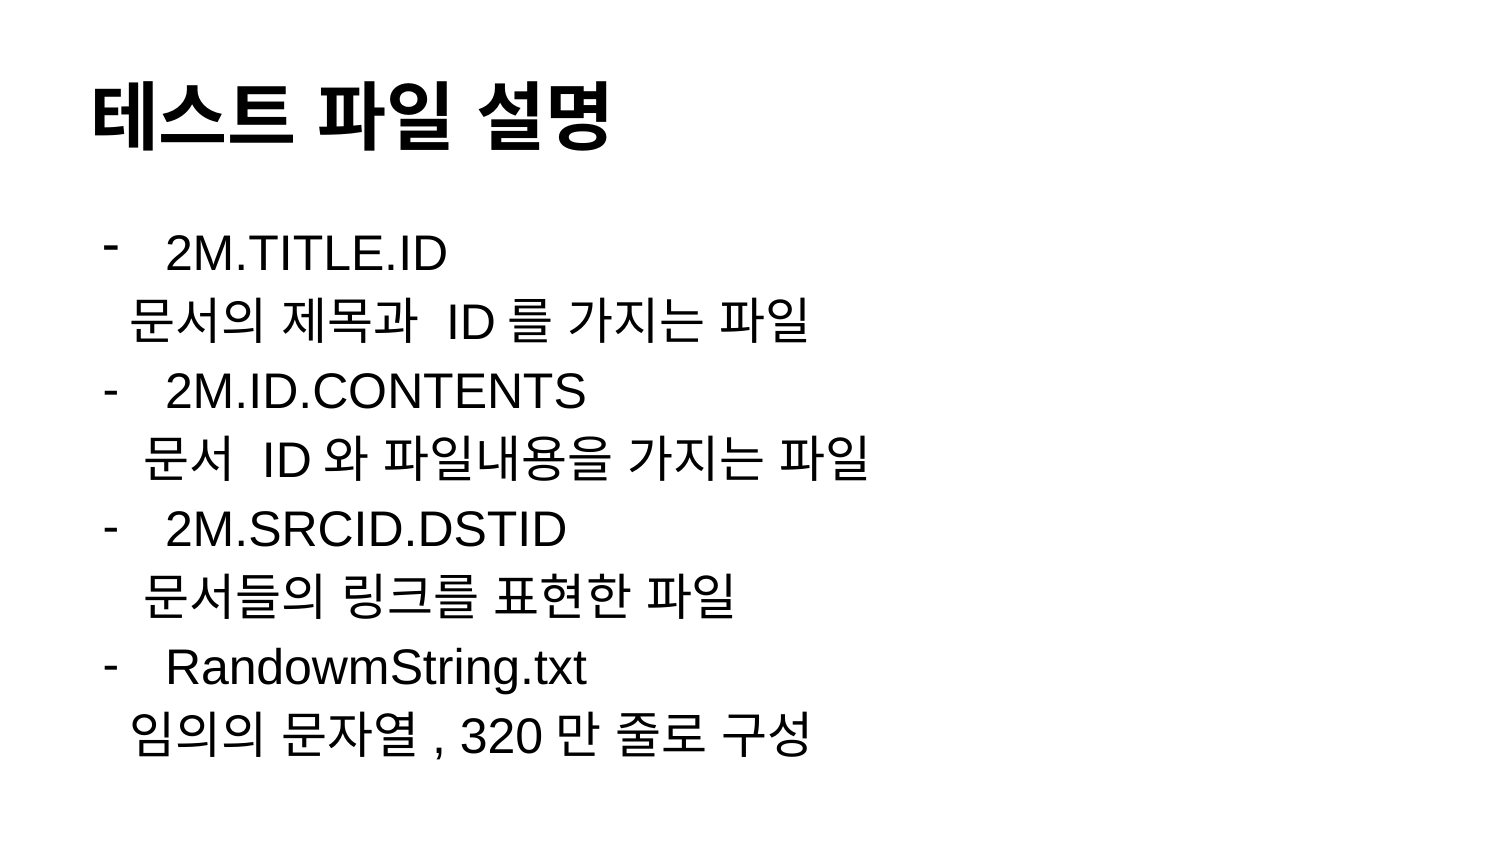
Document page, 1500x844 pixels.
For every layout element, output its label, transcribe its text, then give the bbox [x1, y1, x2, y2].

title 테스트 파일 설명 [75, 33, 1425, 175]
list 2M.TITLE.ID 문서의 제목과 ID를 가지는 파일 2M.ID.CONTENTS 문서 ID와 파일내용을 가지는 파일 2M.SRCID.DSTID 문서들의 링크를 표현한 파일 RandowmString.txt 임의의 문자열, 320만 줄로 구성 [75, 196, 1425, 808]
